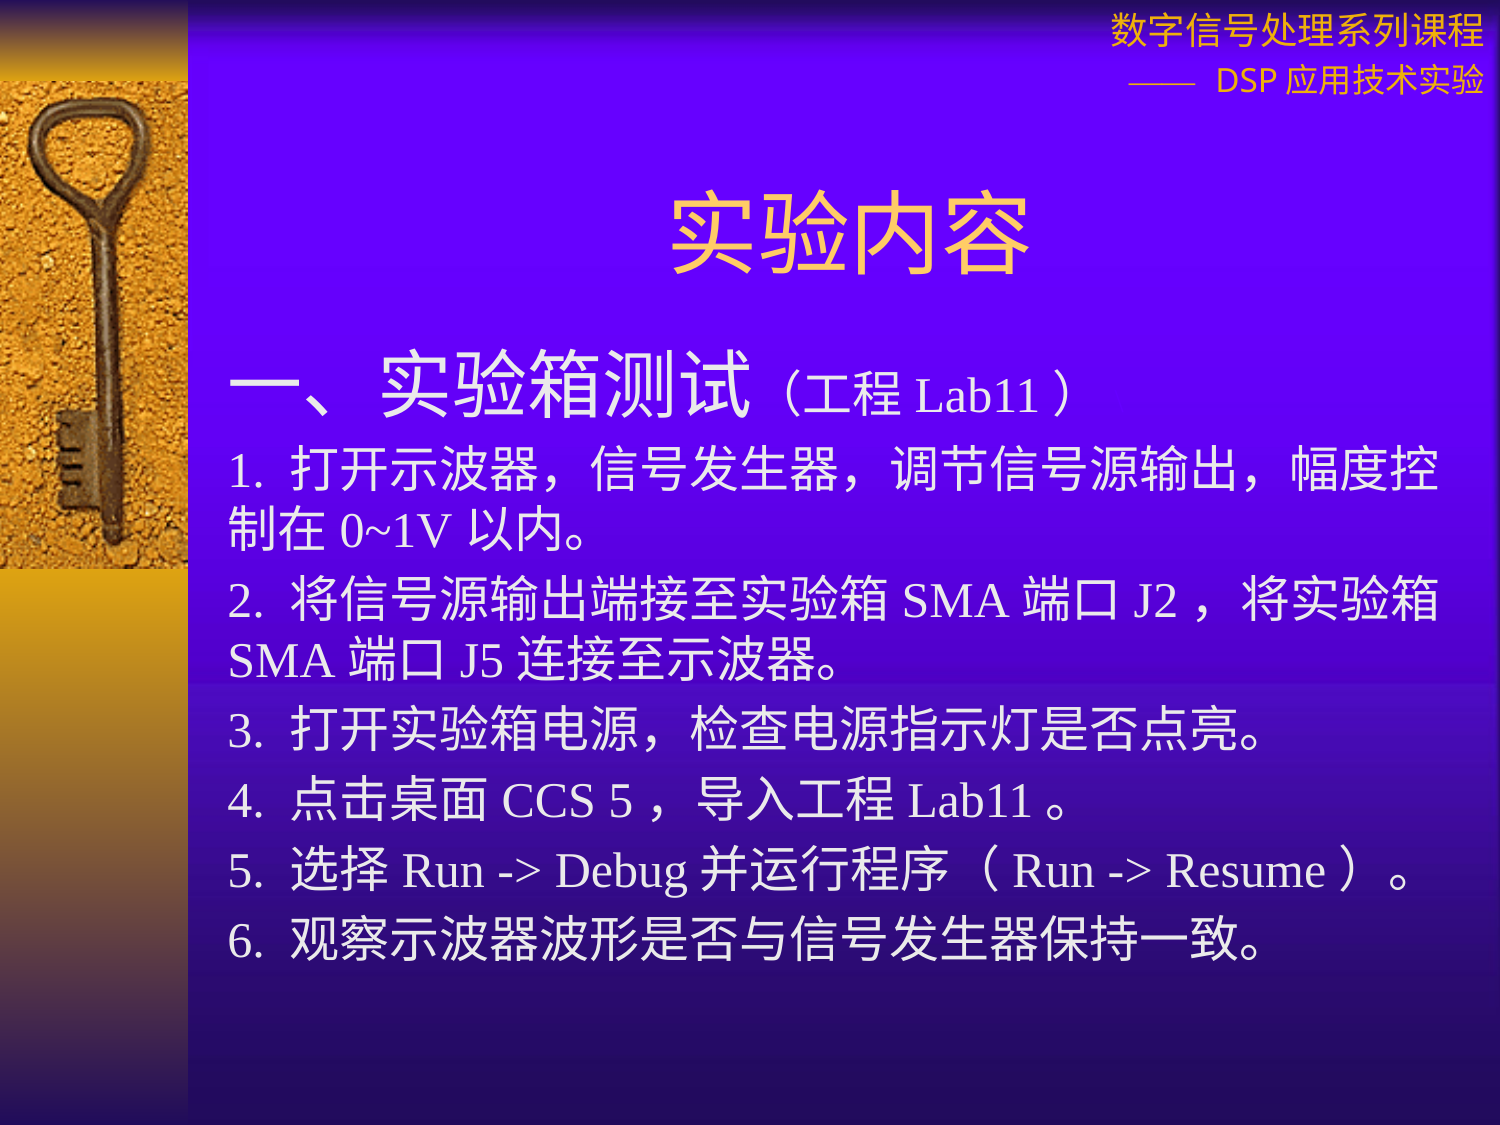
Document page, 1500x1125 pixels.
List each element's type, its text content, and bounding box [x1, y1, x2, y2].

list 一、实验箱测试（工程Lab11）\ 1. 打开示波器，信号发生器，调节信号源输出，幅度控制在0~1V以内。 2. 将信号源输出端接至实验箱SMA端口J2，将实验箱SMA端口J5连接至示波器。 3. 打开实验箱电源，检查电源指示灯是否点亮。 4. 点击桌面CCS 5，导入工程Lab11。 5. 选择Run -> Debug并运行程序（Run -> Resume）。 6. 观察示波器波形是否与信号发生器保持一致。 [212, 302, 1500, 1094]
picture [0, 0, 1500, 1125]
title 实验内容 [212, 137, 1488, 302]
